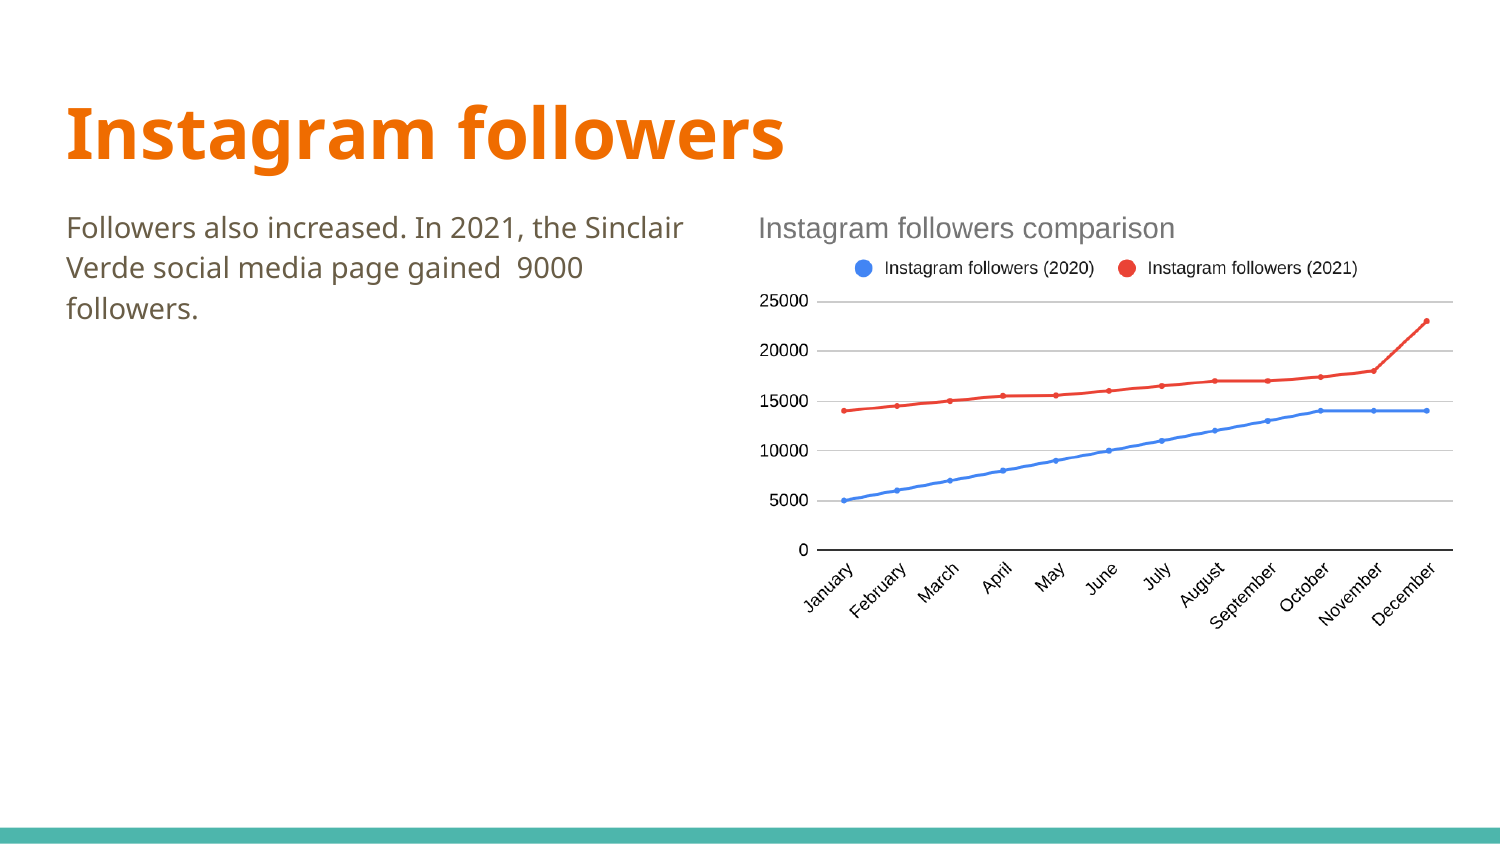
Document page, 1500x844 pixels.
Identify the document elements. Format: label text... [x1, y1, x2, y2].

title Instagram followers [51, 72, 1449, 189]
picture [735, 191, 1476, 649]
list Followers also increased. In 2021, the Sinclair Verde social media page gained 9000 followers. [51, 189, 712, 788]
